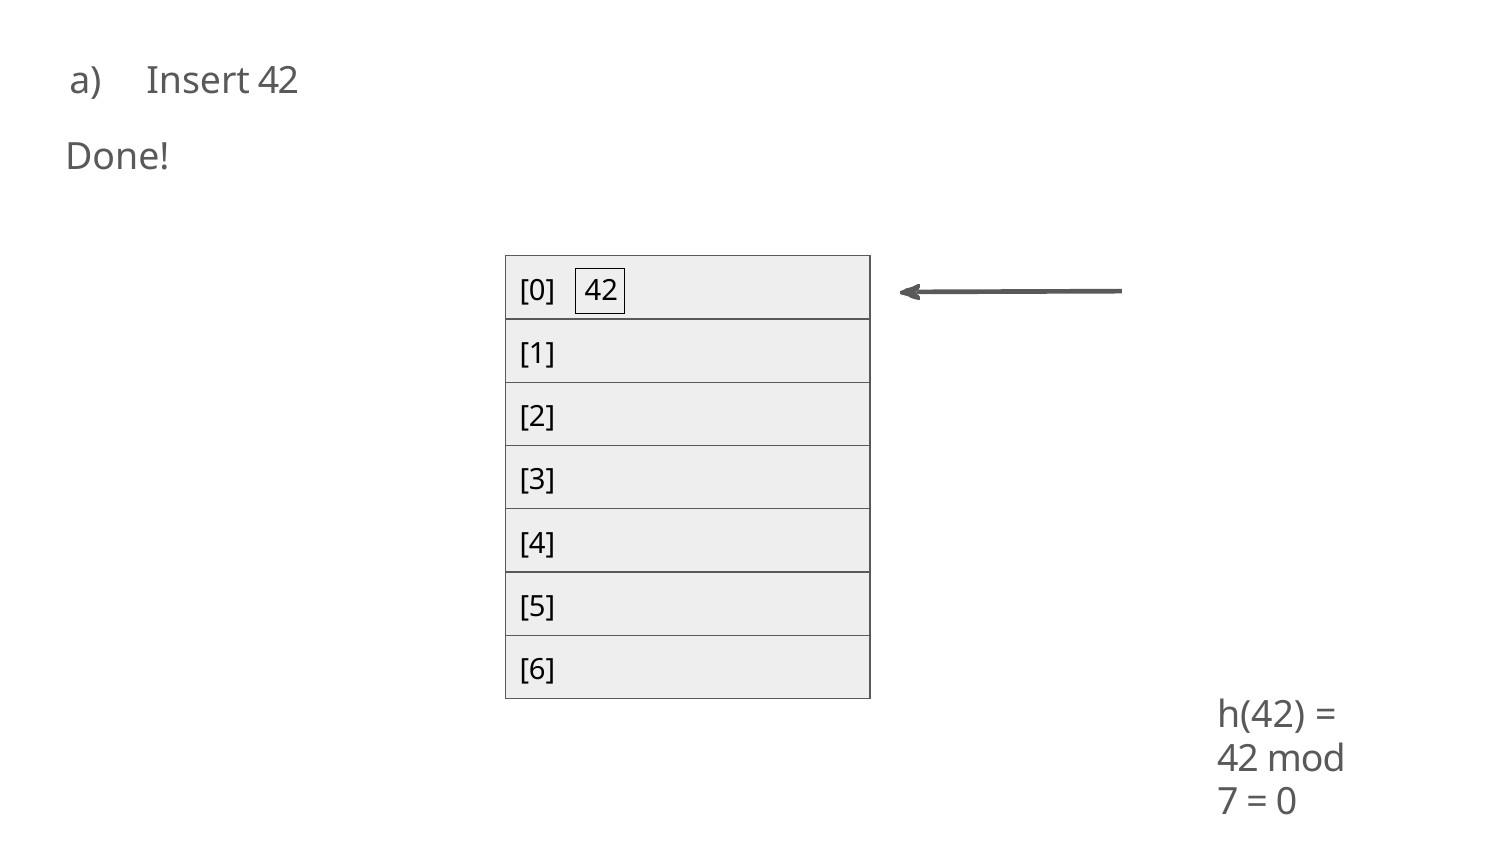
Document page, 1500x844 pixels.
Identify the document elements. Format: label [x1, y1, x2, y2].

table_cell [506, 383, 869, 445]
table_cell [506, 509, 869, 571]
table_cell [506, 573, 869, 635]
text_box [63, 53, 375, 178]
title [63, 82, 589, 390]
text_box [575, 268, 625, 314]
table_cell [506, 320, 869, 382]
text_box [899, 284, 1125, 300]
table_cell [506, 636, 869, 698]
table_cell [506, 446, 869, 508]
table_header [506, 256, 869, 318]
text_box [1215, 691, 1350, 823]
